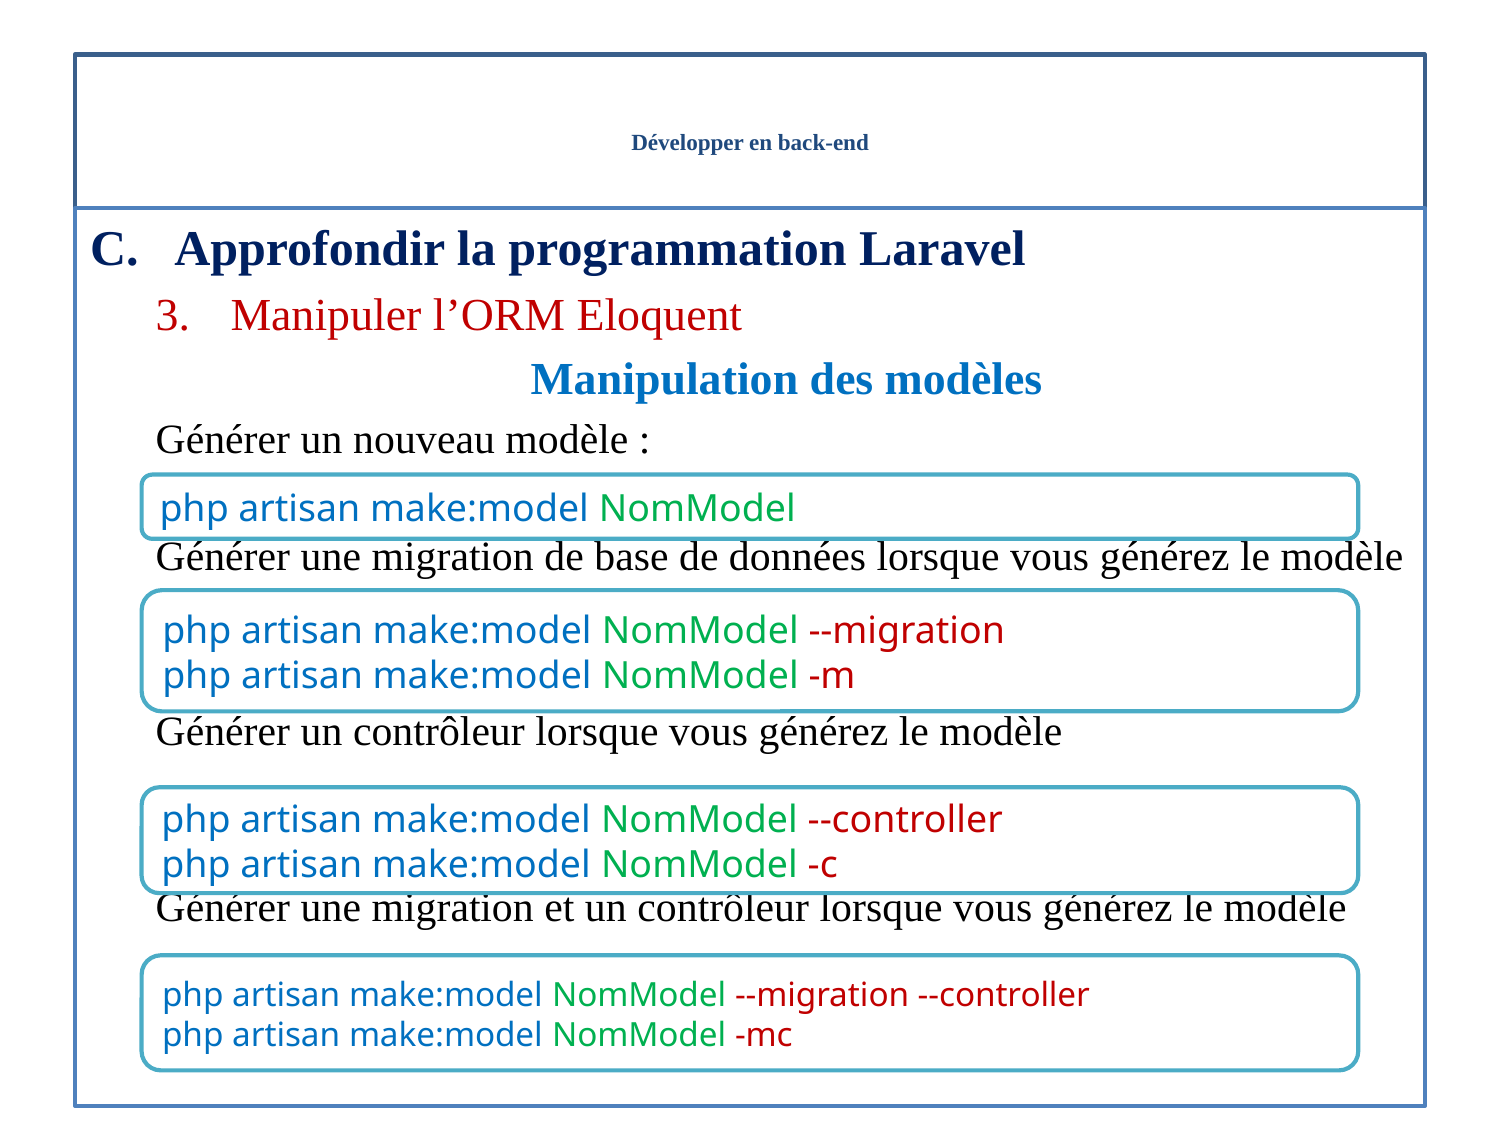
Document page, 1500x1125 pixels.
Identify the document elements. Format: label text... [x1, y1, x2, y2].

text_box [73, 52, 1427, 206]
text_box php artisan make:model NomModel --migration php artisan make:model NomModel -m [139, 588, 1361, 714]
list Approfondir la programmation Laravel Manipuler l’ORM Eloquent Manipulation des modèles Générer un nouveau modèle : Générer une migration de base de données lorsque vous générez le modèle Générer un contrôleur lorsque vous générez le modèle Générer une migration et un contrôleur lorsque vous générez le modèle [73, 206, 1427, 1108]
text_box php artisan make:model NomModel [139, 472, 1361, 541]
title Développer en back-end [75, 64, 1425, 206]
text_box php artisan make:model NomModel --controller php artisan make:model NomModel -c [139, 785, 1361, 896]
text_box php artisan make:model NomModel --migration --controller php artisan make:model NomModel -mc [139, 953, 1361, 1073]
